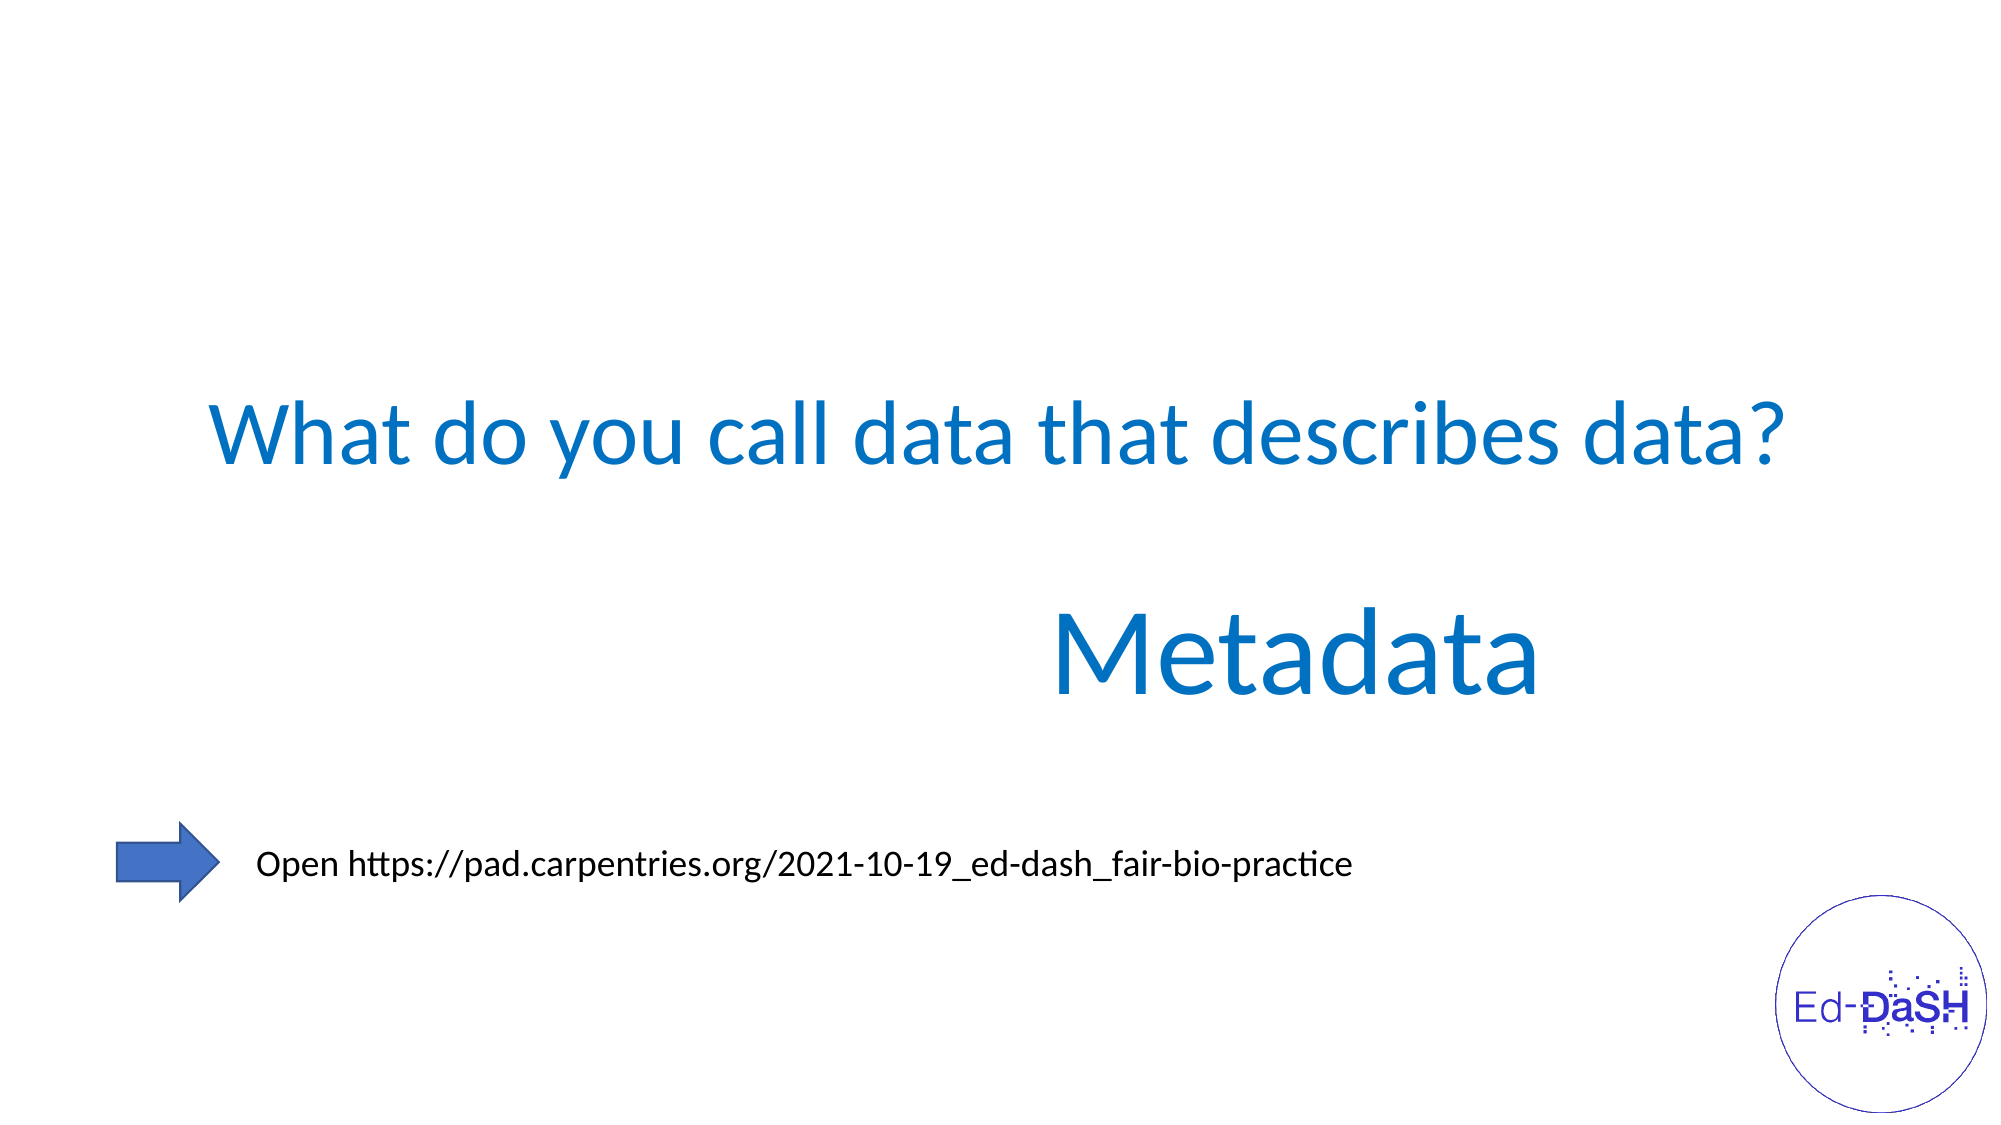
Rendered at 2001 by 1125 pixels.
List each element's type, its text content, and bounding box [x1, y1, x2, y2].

text_box Open https://pad.carpentries.org/2021-10-19_ed-dash_fair-bio-practice [248, 831, 1380, 892]
text_box What do you call data that describes data? [200, 365, 1800, 491]
picture [1775, 895, 1987, 1113]
text_box Metadata [1042, 562, 1756, 728]
text_box [116, 823, 219, 901]
